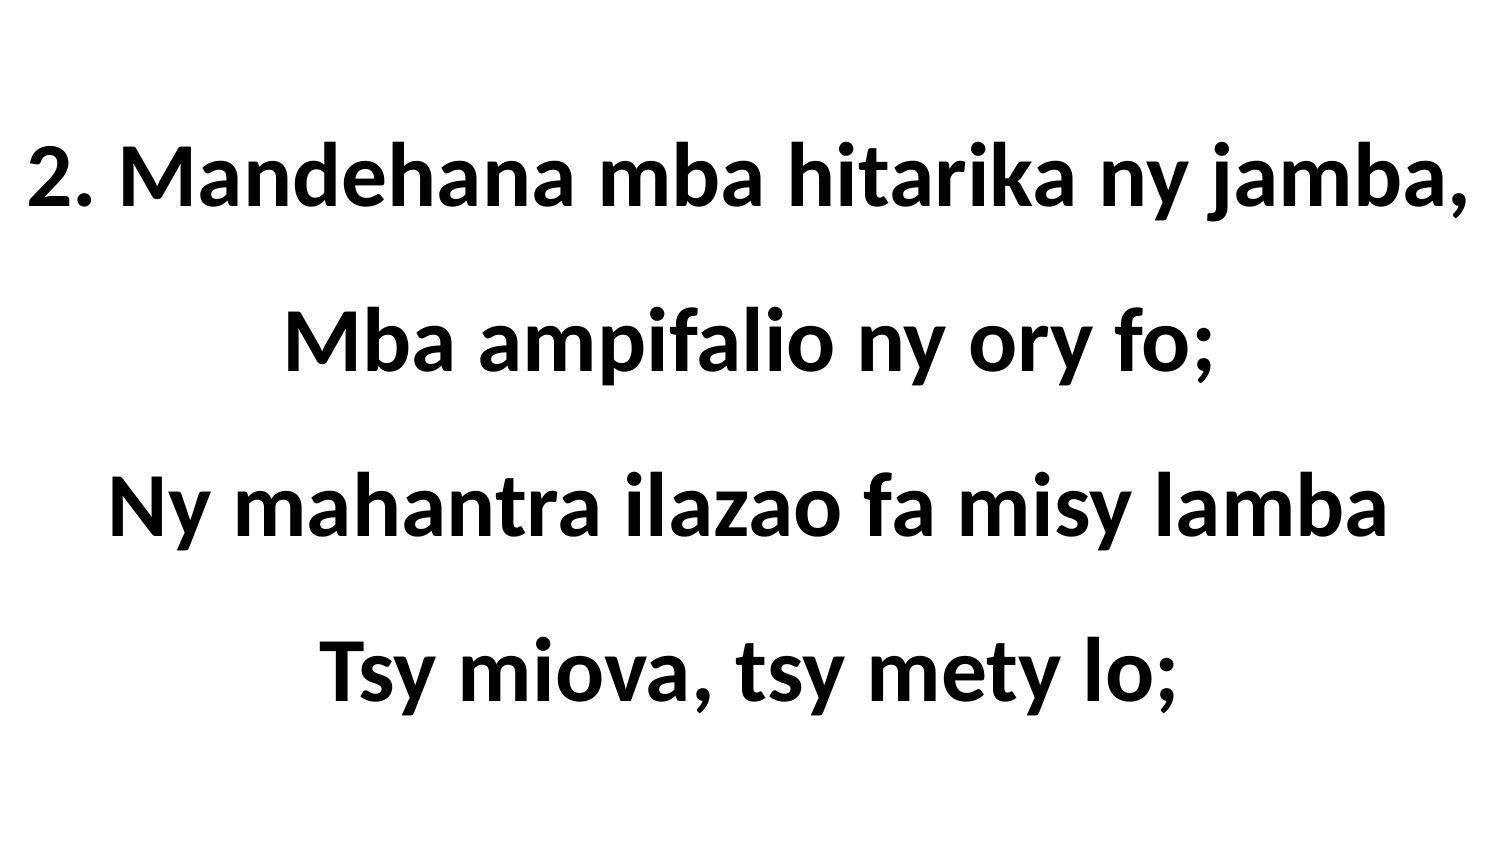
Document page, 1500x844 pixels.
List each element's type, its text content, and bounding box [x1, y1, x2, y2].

text_box 2. Mandehana mba hitarika ny jamba, Mba ampifalio ny ory fo; Ny mahantra ilazao fa misy lamba Tsy miova, tsy mety lo; [0, 52, 1500, 728]
